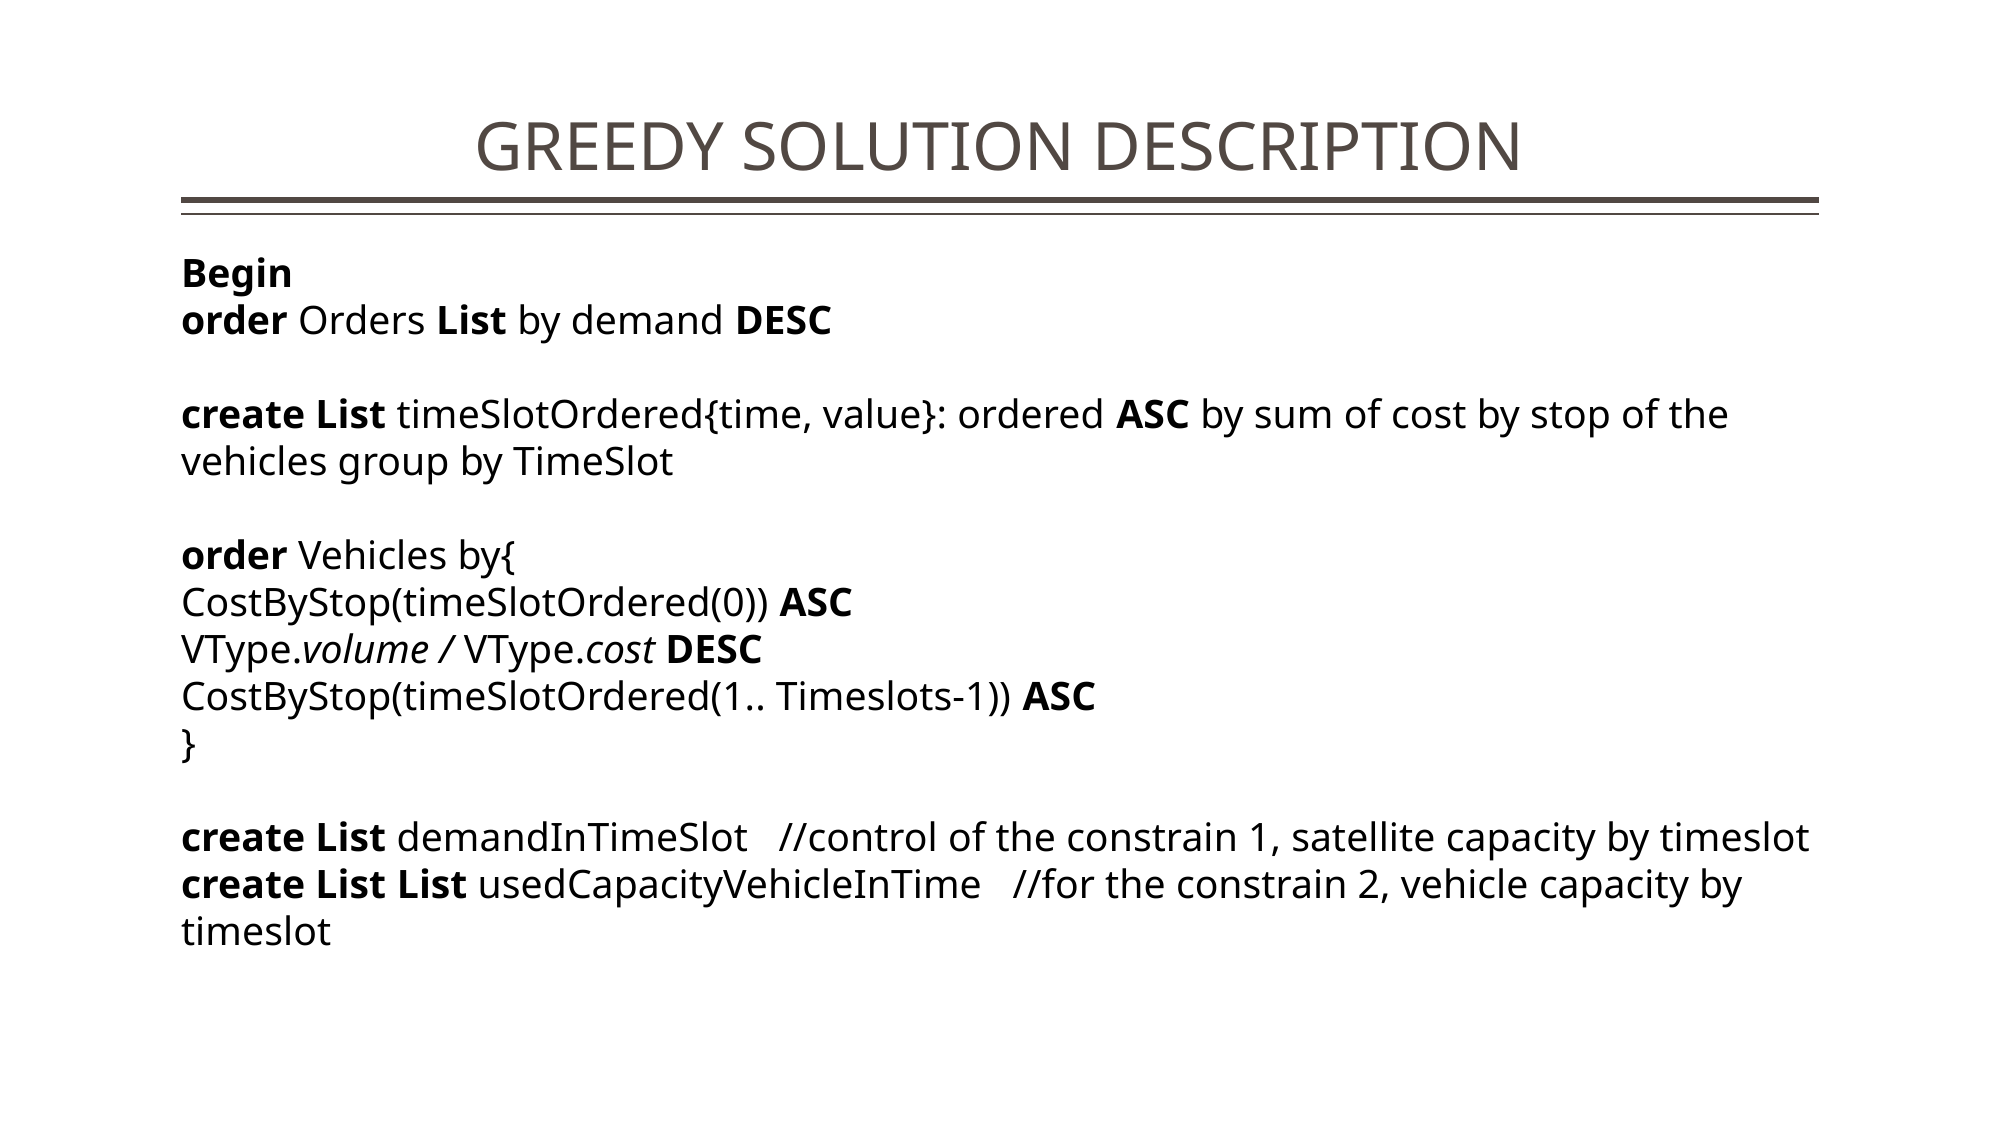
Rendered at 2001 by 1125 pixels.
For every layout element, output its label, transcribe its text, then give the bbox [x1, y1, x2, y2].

title GREEDY SOLUTION DESCRIPTION [181, 12, 1819, 193]
list Begin order Orders List by demand DESC create List timeSlotOrdered{time, value}: ordered ASC by sum of cost by stop of the vehicles group by TimeSlot order Vehicles by{ CostByStop(timeSlotOrdered(0)) ASC VType.volume / VType.cost DESC CostByStop(timeSlotOrdered(1.. Timeslots-1)) ASC } create List demandInTimeSlot //control of the constrain 1, satellite capacity by timeslot create List List usedCapacityVehicleInTime //for the constrain 2, vehicle capacity by timeslot [181, 240, 1819, 1013]
